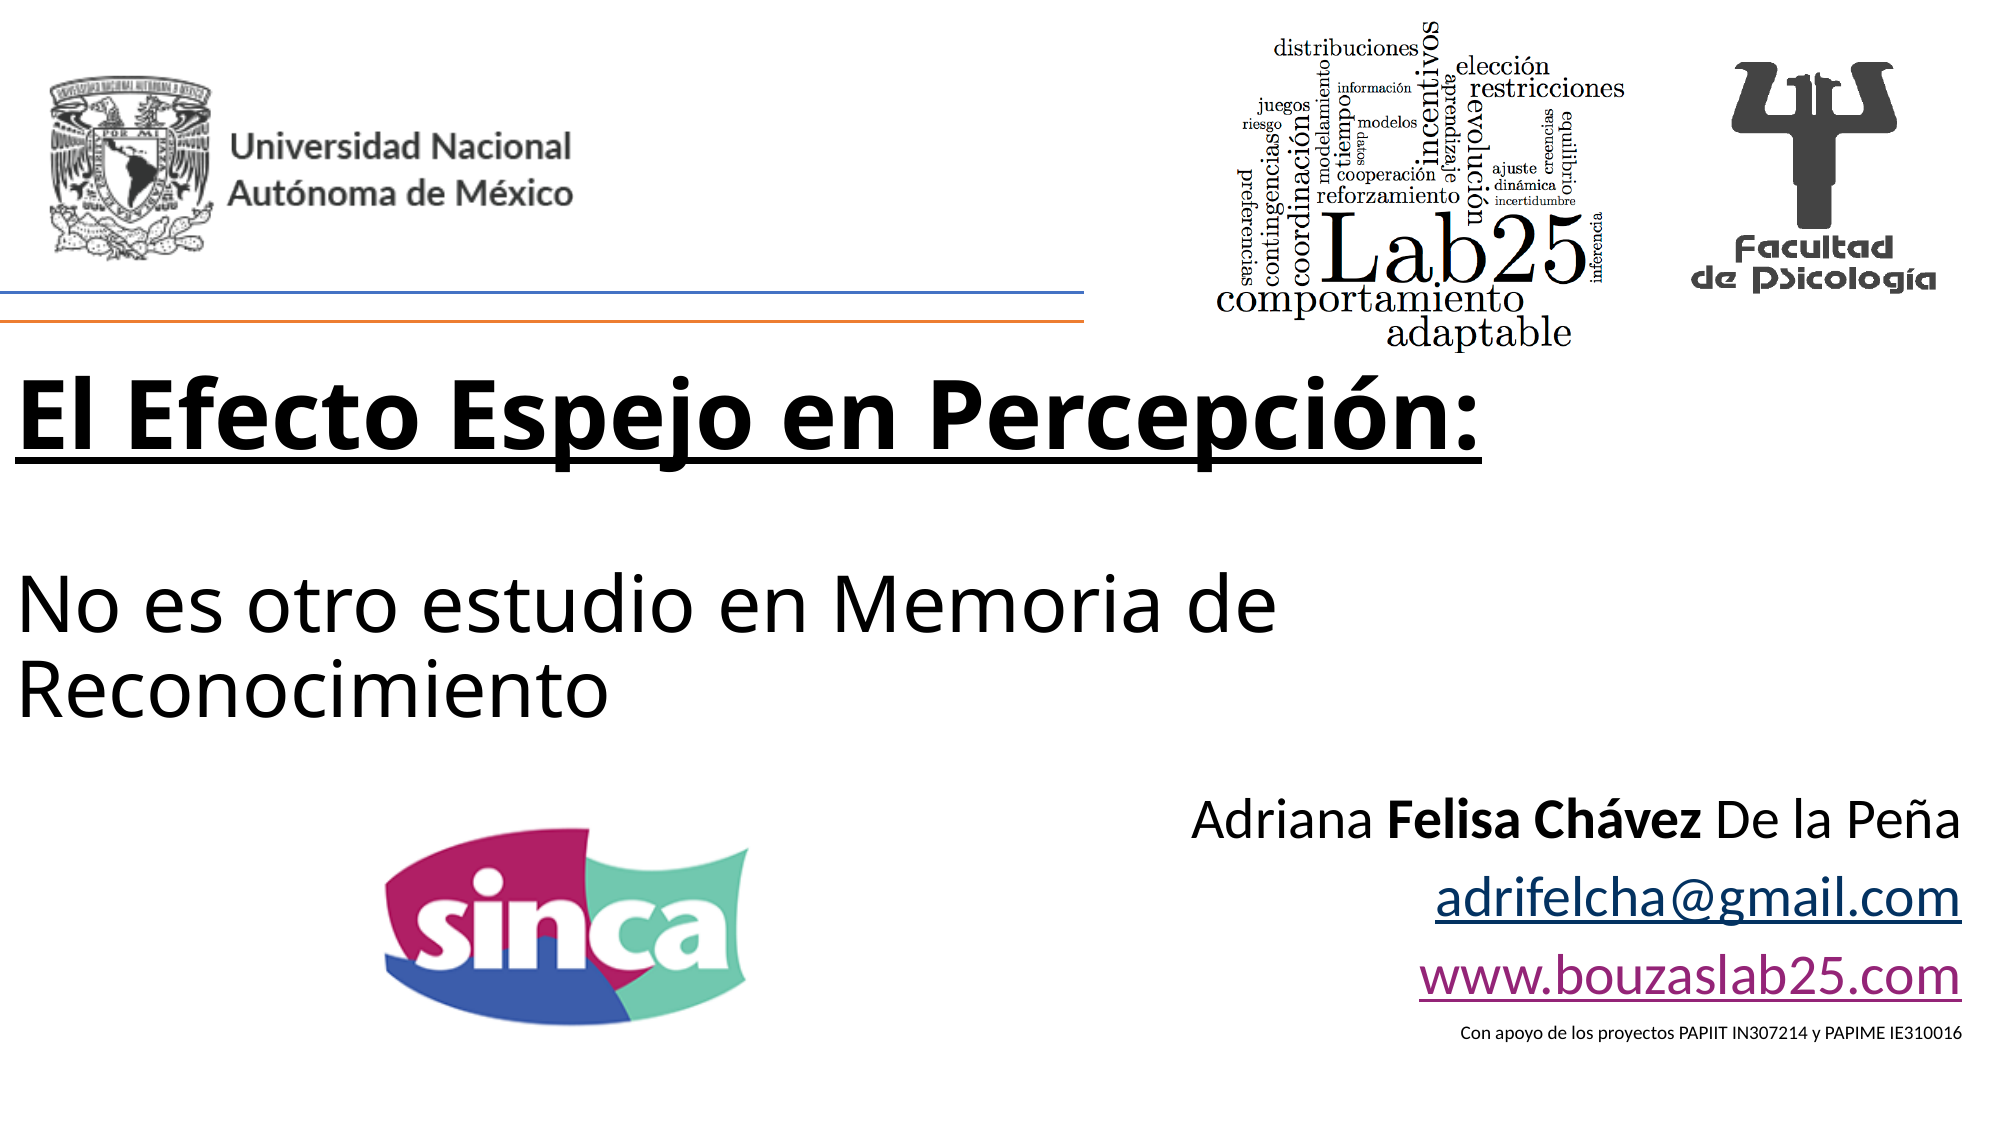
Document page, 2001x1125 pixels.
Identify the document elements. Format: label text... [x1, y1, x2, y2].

picture [17, 62, 592, 269]
picture [1208, 3, 1646, 353]
picture [1691, 62, 1936, 294]
subtitle Adriana Felisa Chávez De la Peña adrifelcha@gmail.com www.bouzaslab25.com Con apoyo de los proyectos PAPIIT IN307214 y PAPIME IE310016 [249, 781, 1978, 1053]
title El Efecto Espejo en Percepción: No es otro estudio en Memoria de Reconocimiento [0, 350, 1500, 743]
picture [346, 795, 791, 1053]
